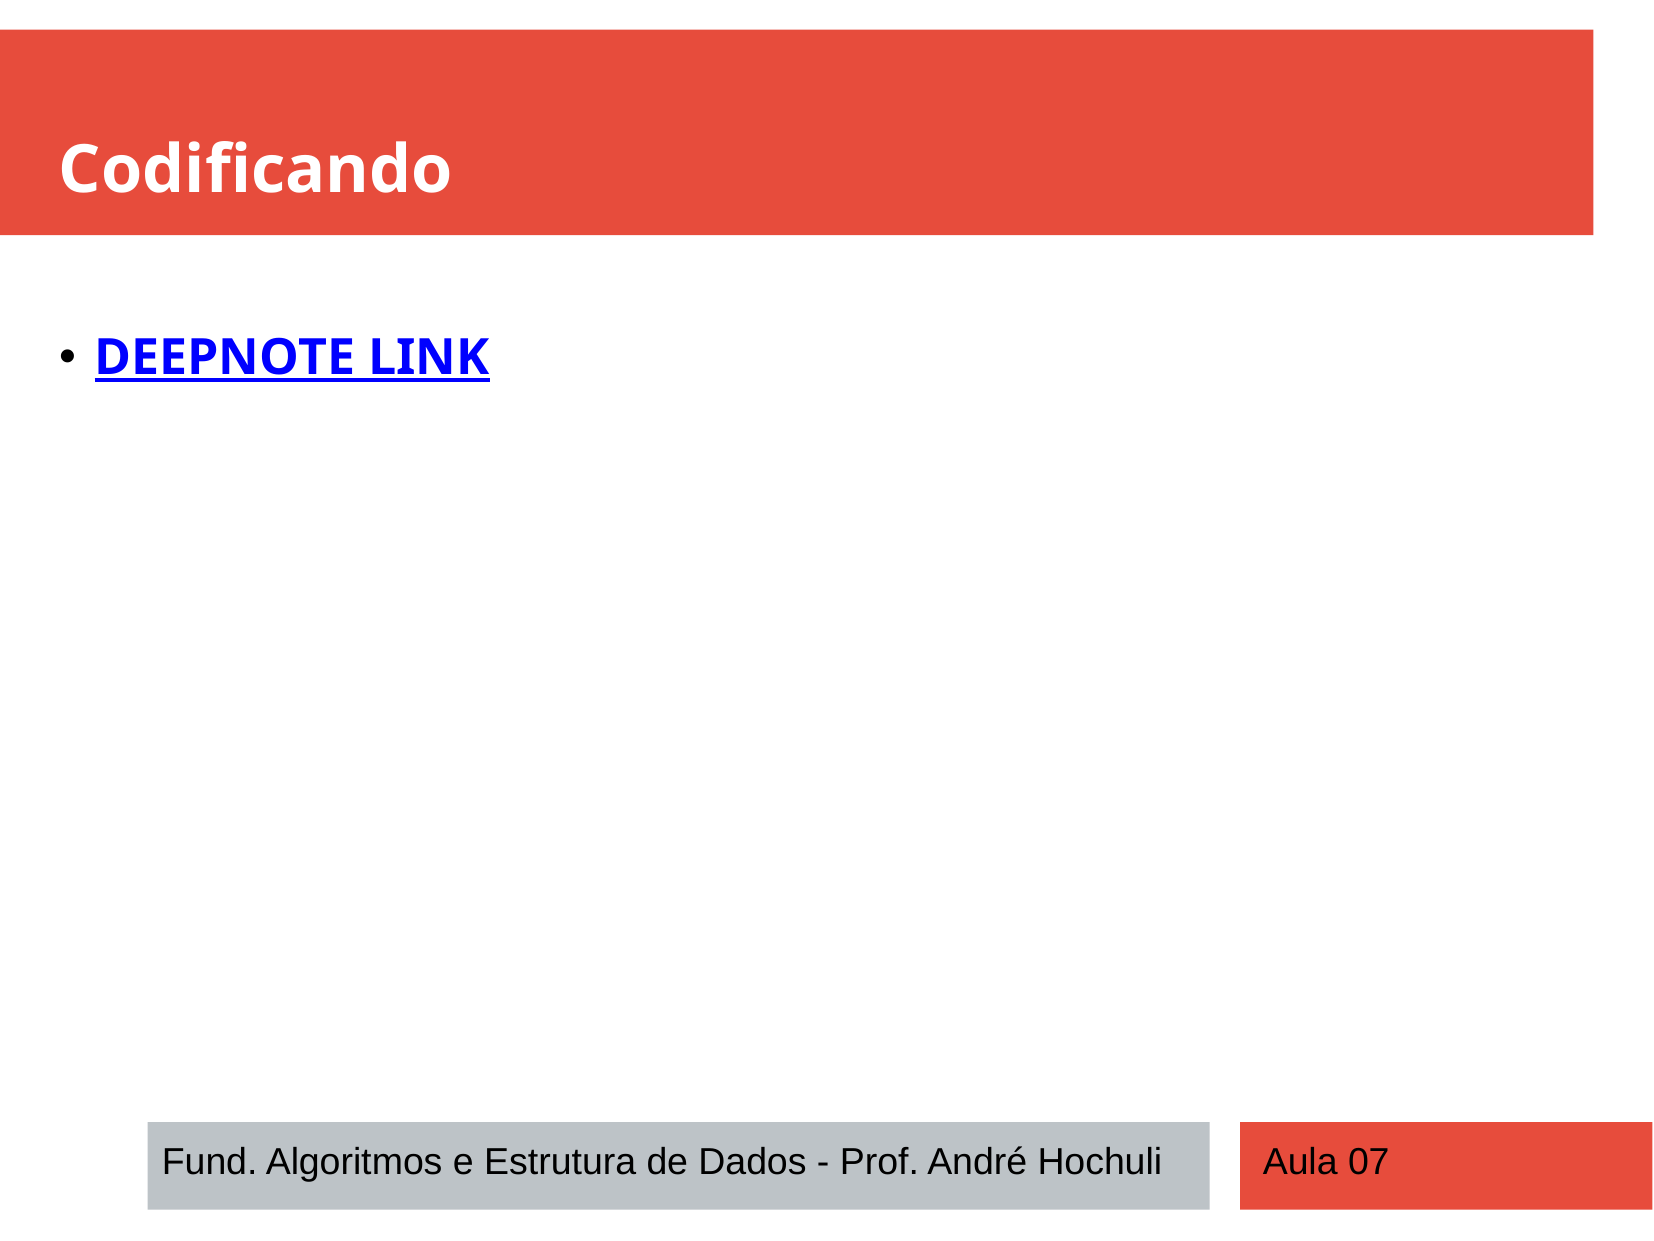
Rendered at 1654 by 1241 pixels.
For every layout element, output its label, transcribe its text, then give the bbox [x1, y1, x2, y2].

text_box Codificando [59, 59, 1594, 206]
text_box Fund. Algoritmos e Estrutura de Dados - Prof. André Hochuli [147, 1129, 1204, 1189]
text_box DEEPNOTE LINK [59, 324, 1564, 1092]
text_box Aula 07 [1248, 1129, 1622, 1189]
